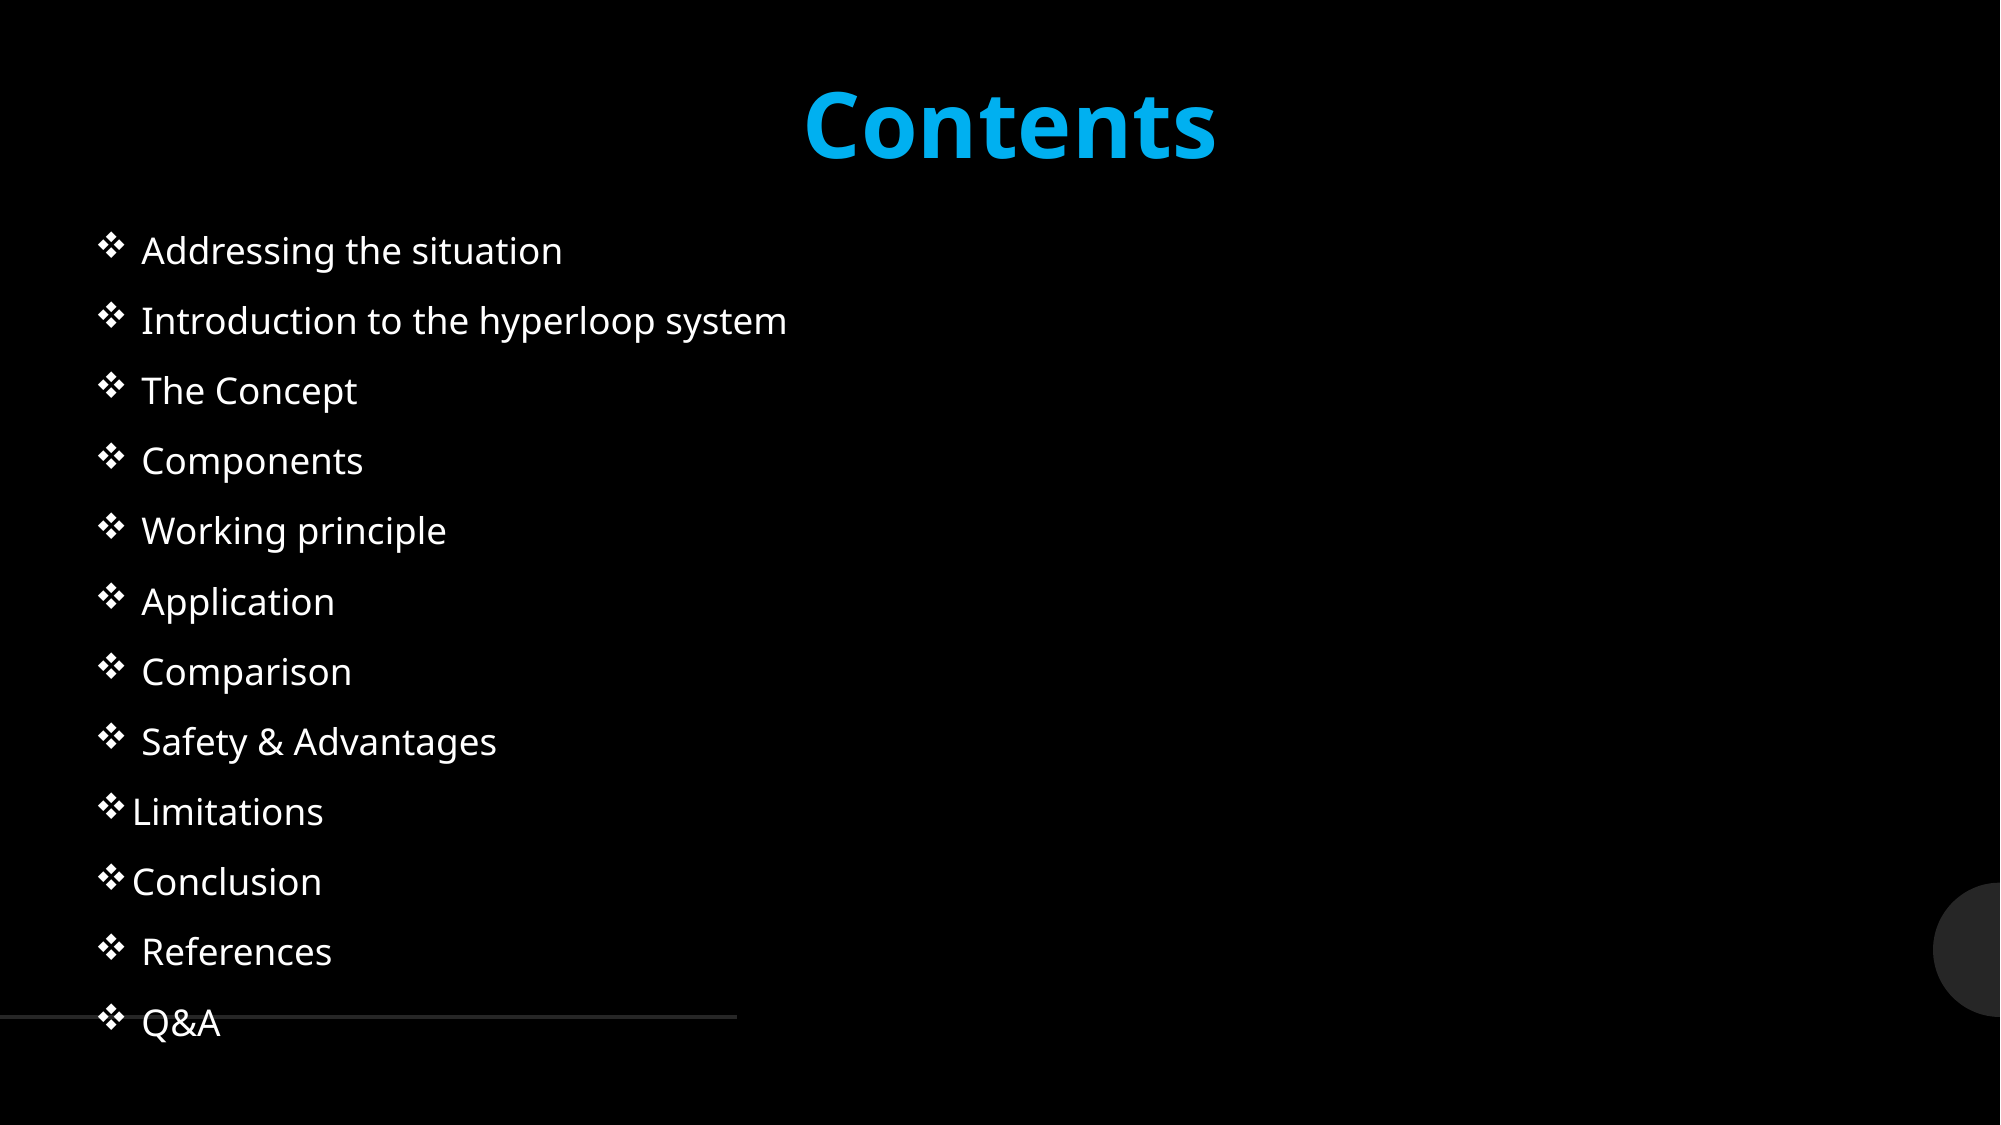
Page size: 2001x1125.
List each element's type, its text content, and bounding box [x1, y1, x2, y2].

list Addressing the situation Introduction to the hyperloop system The Concept Components Working principle Application Comparison Safety & Advantages Limitations Conclusion References Q&A [79, 211, 1884, 1065]
text_box Contents [574, 59, 1332, 185]
